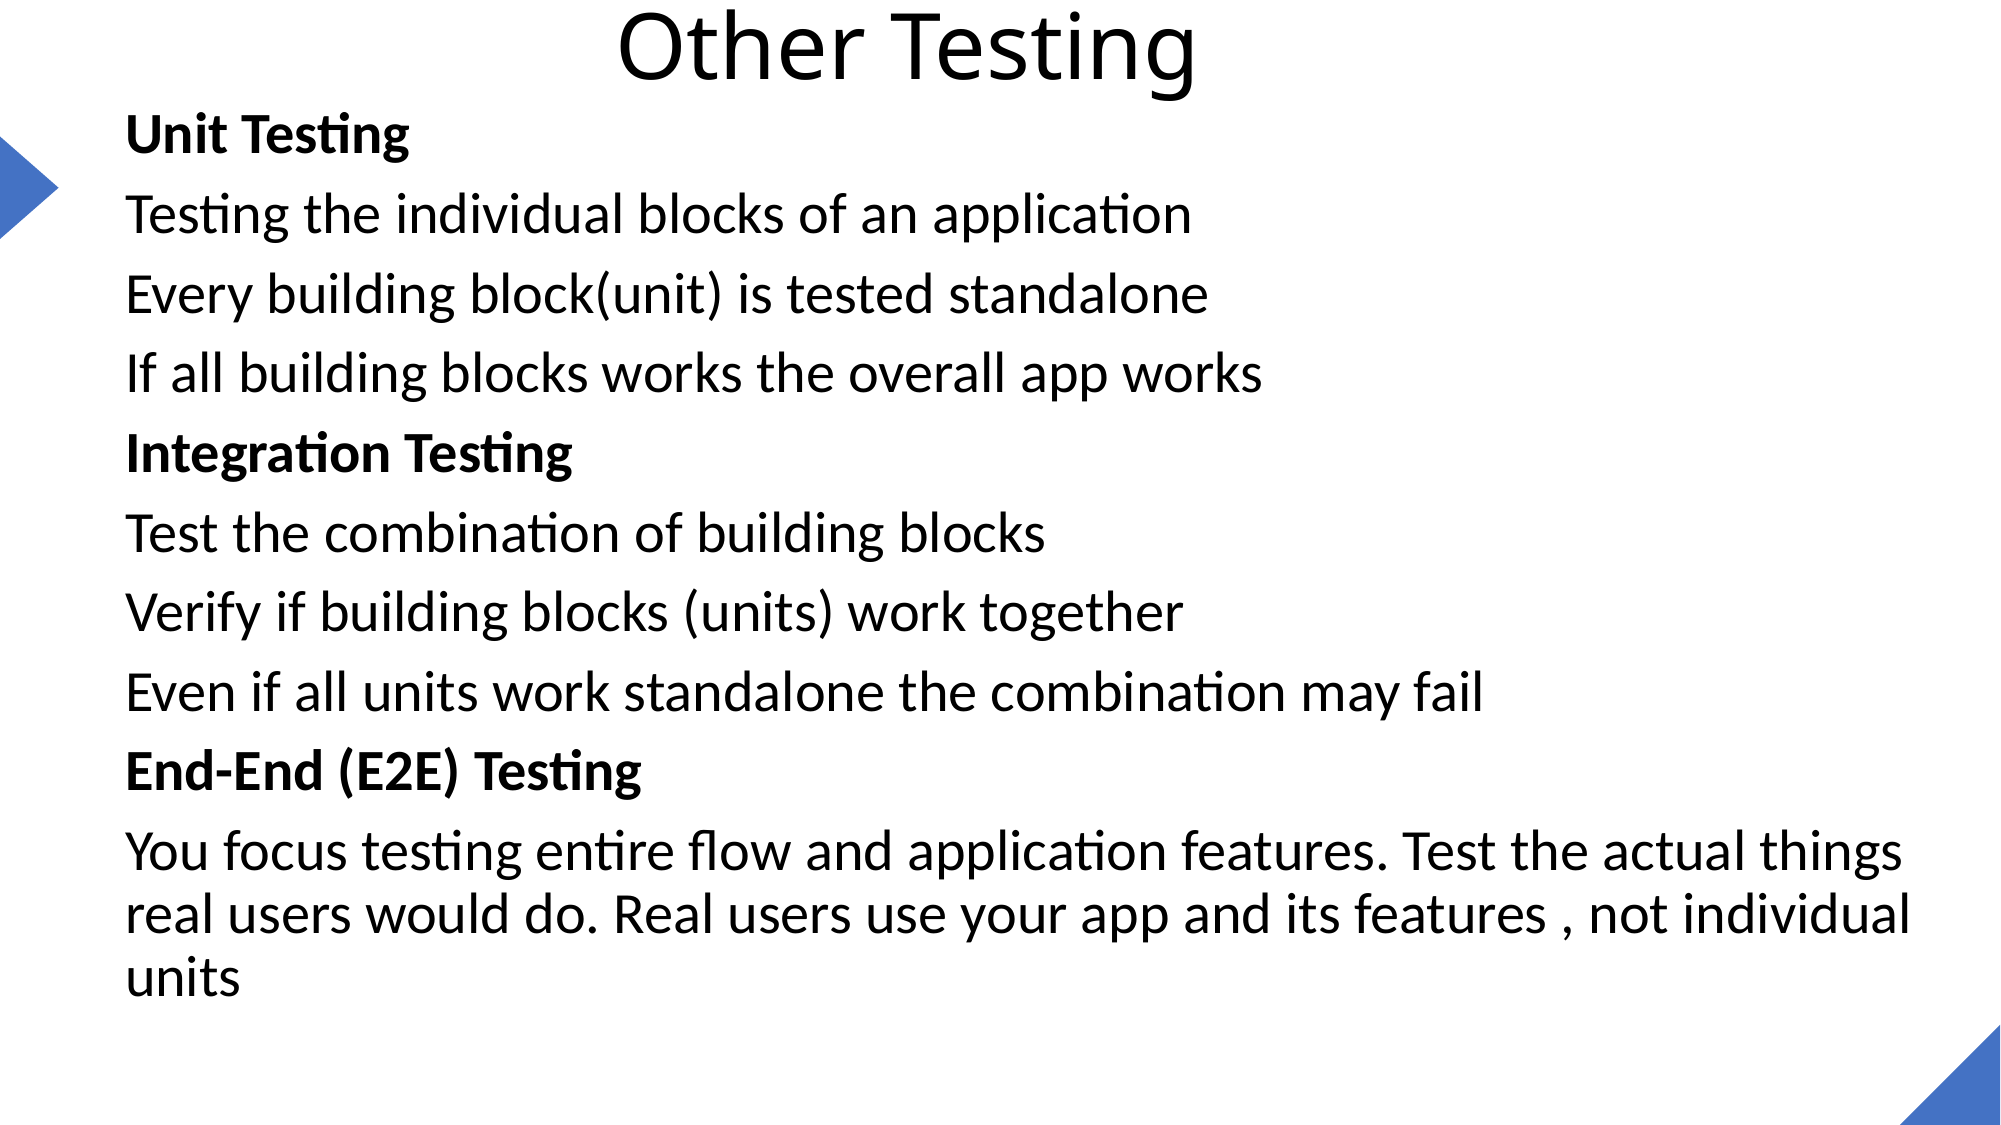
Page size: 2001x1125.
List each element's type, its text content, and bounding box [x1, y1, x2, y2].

title Other Testing [615, 0, 1820, 97]
list Unit Testing Testing the individual blocks of an application Every building block(unit) is tested standalone If all building blocks works the overall app works Integration Testing Test the combination of building blocks Verify if building blocks (units) work together Even if all units work standalone the combination may fail End-End (E2E) Testing You focus testing entire flow and application features. Test the actual things real users would do. Real users use your app and its features , not individual units [99, 103, 1967, 1048]
